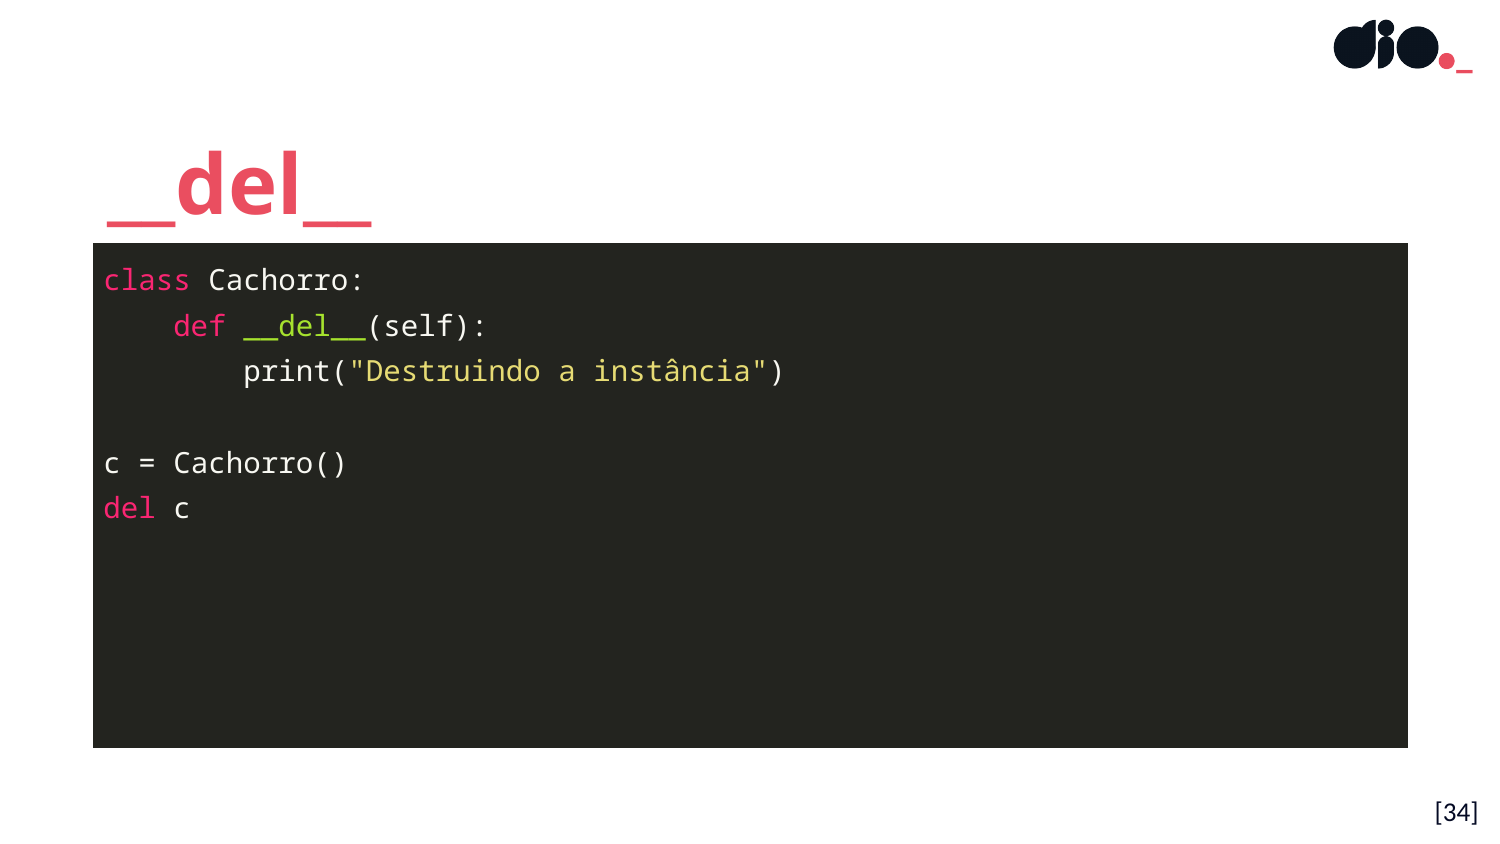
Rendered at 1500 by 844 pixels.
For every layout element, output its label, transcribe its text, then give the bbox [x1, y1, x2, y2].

slide_number [34] [1403, 779, 1494, 844]
text_box __del__ [92, 104, 1408, 243]
picture [1333, 19, 1473, 74]
table_header class Cachorro: def __del__(self): print("Destruindo a instância") c = Cachorro() del c [93, 243, 1408, 748]
